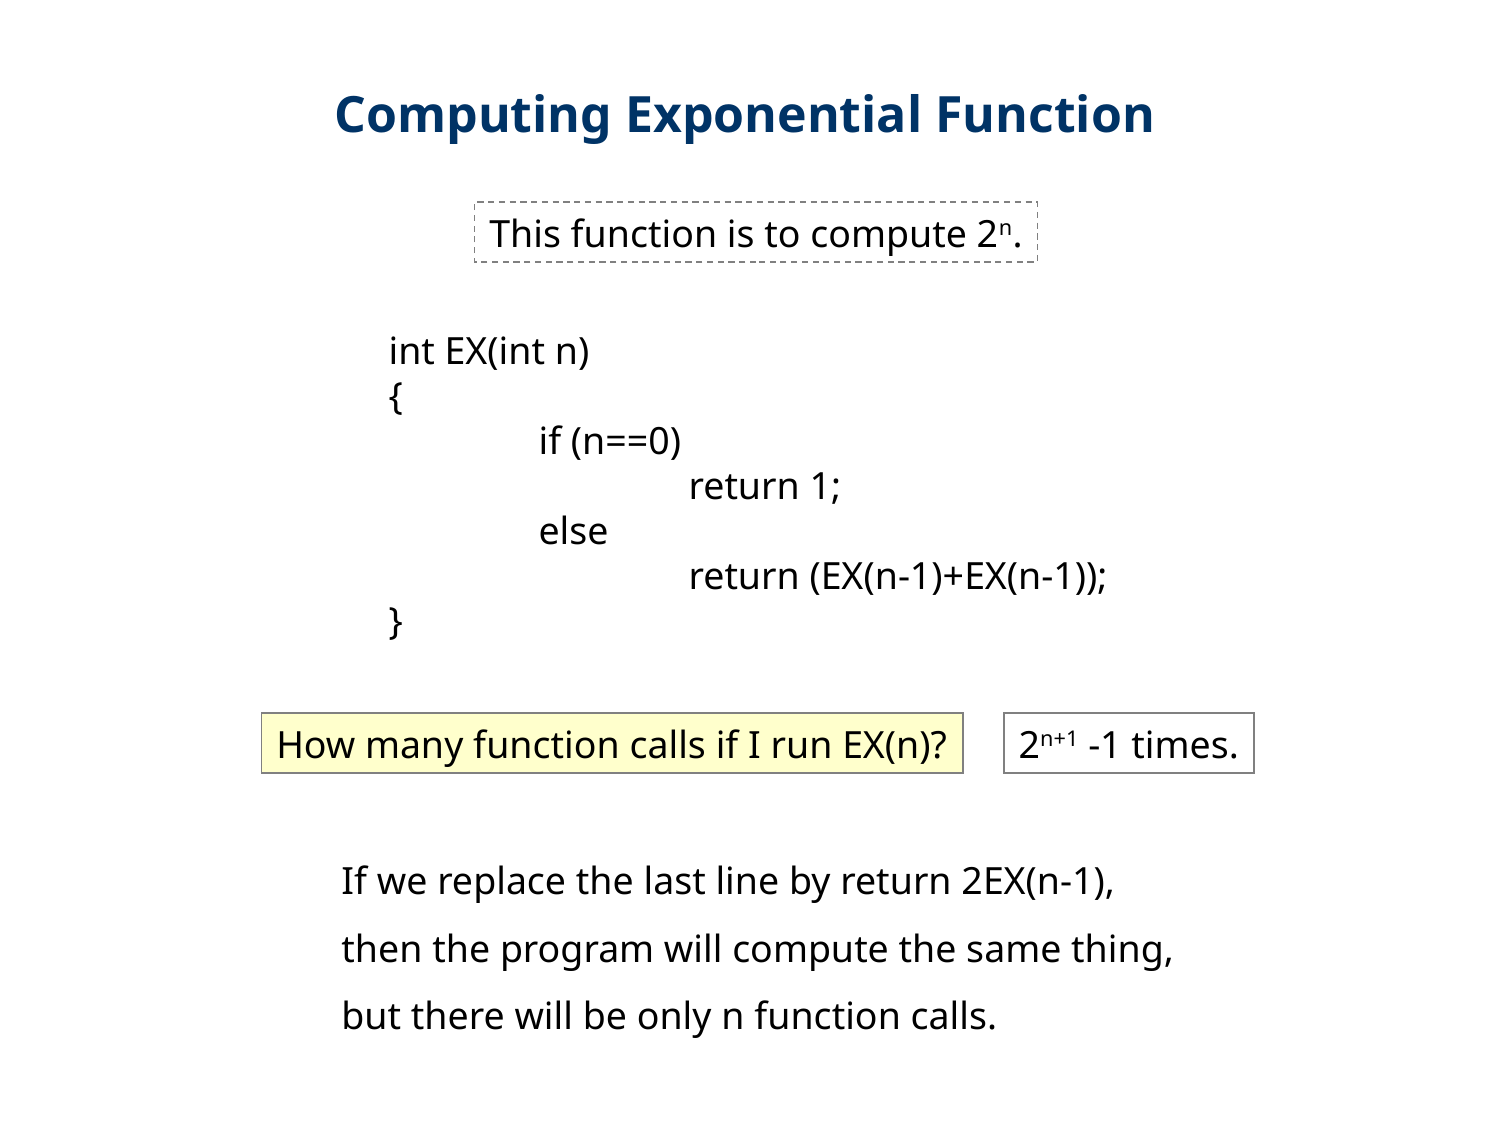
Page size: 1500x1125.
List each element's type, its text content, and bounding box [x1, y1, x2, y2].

text_box Computing Exponential Function [320, 74, 1171, 150]
text_box int EX(int n) { if (n==0) return 1; else return (EX(n-1)+EX(n-1)); } [373, 319, 1123, 650]
text_box 2n+1 -1 times. [1003, 713, 1255, 773]
text_box If we replace the last line by return 2EX(n-1), then the program will compute the same thing, but there will be only n function calls. [326, 849, 1190, 1045]
text_box This function is to compute 2n. [474, 202, 1038, 262]
text_box How many function calls if I run EX(n)? [261, 713, 963, 773]
